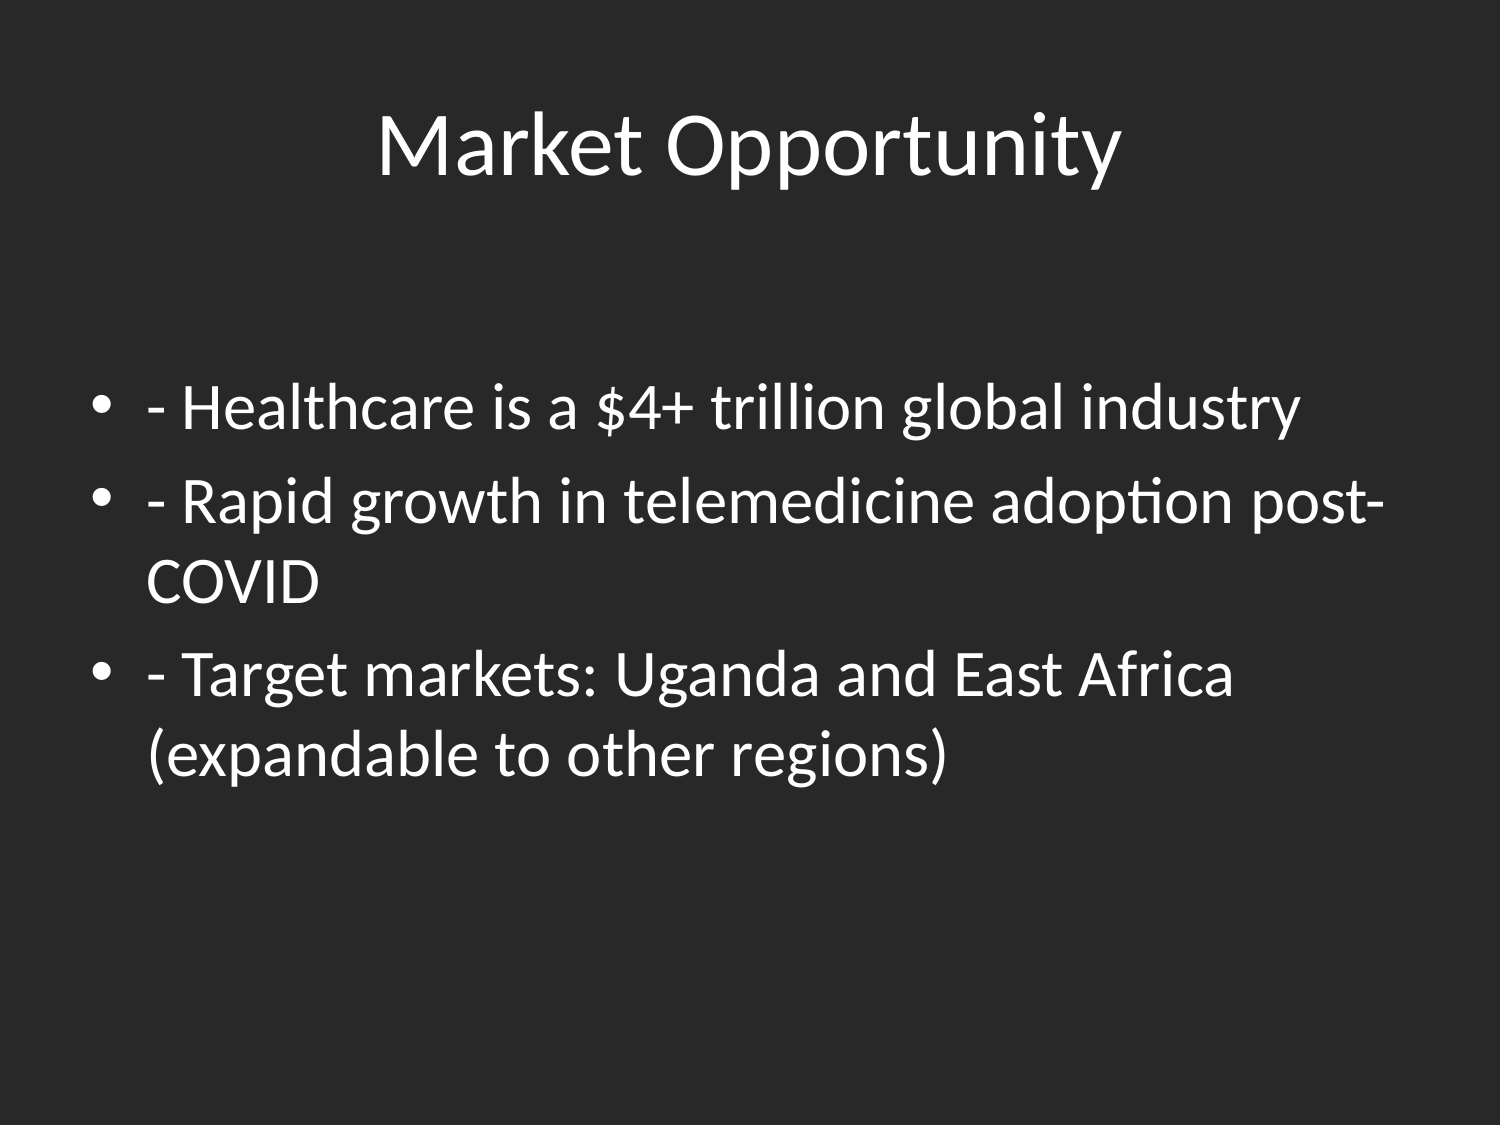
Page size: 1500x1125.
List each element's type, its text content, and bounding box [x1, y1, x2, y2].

list - Healthcare is a $4+ trillion global industry - Rapid growth in telemedicine adoption post-COVID - Target markets: Uganda and East Africa (expandable to other regions) [75, 262, 1425, 1005]
title Market Opportunity [75, 45, 1425, 233]
